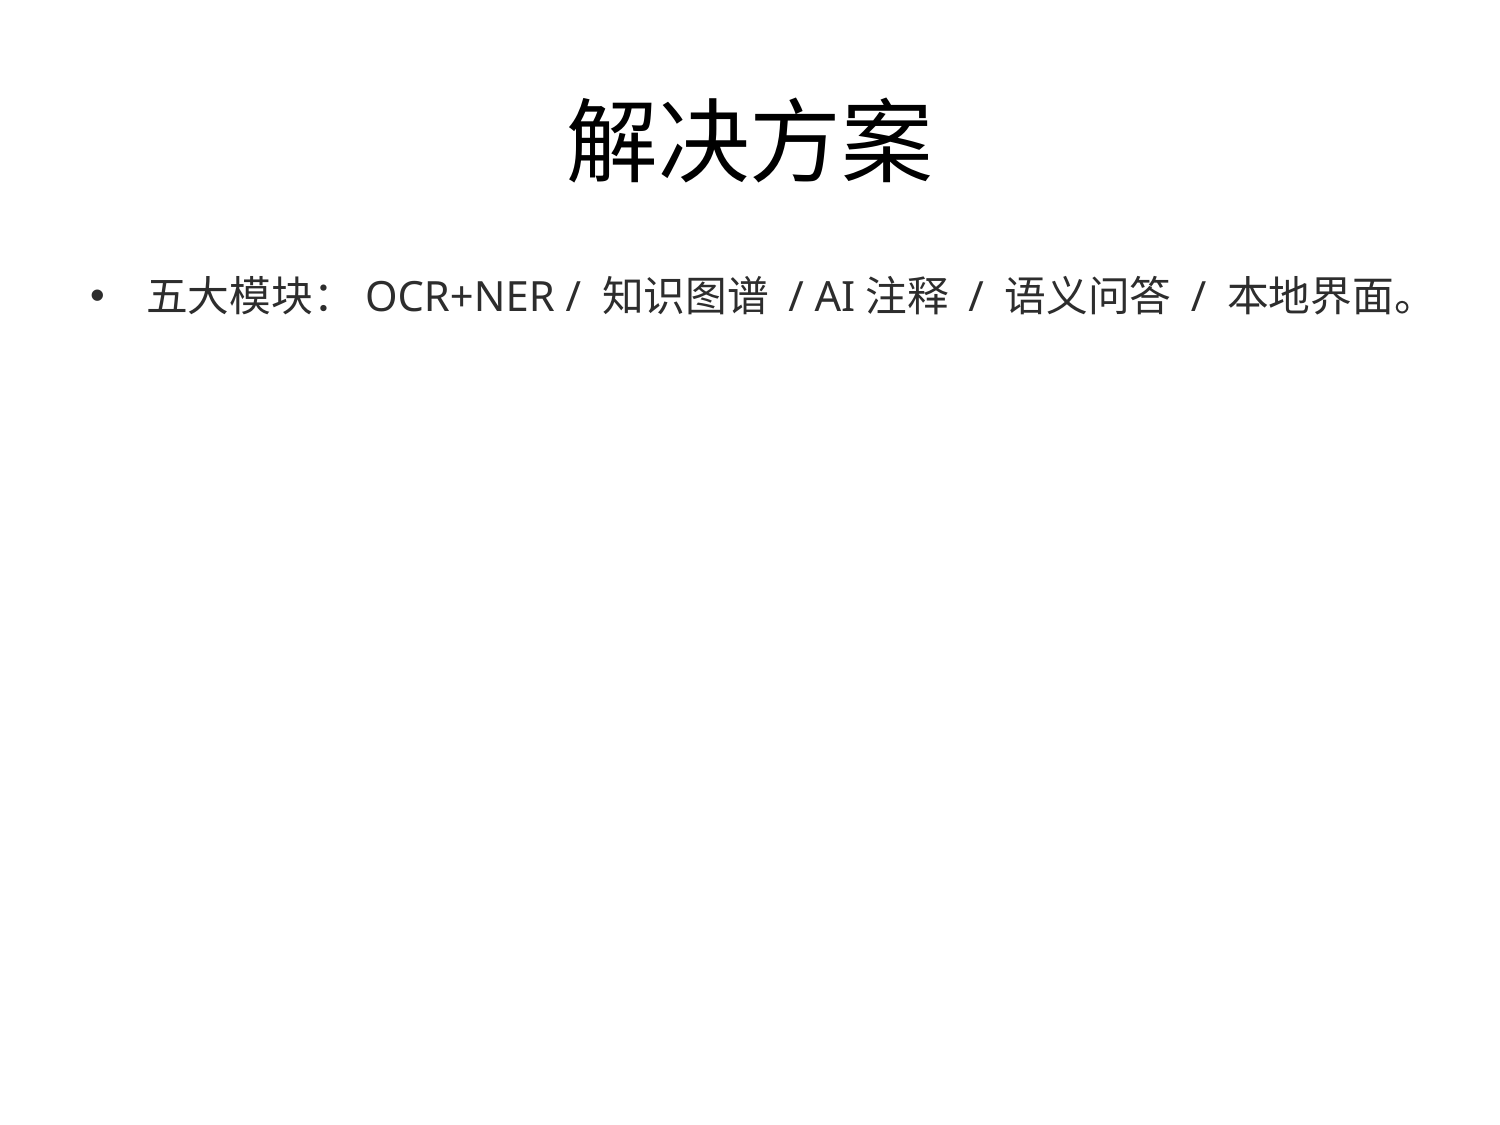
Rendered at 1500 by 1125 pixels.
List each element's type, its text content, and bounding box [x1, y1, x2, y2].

list 五大模块：OCR+NER / 知识图谱 / AI注释 / 语义问答 / 本地界面。 [75, 262, 1425, 1005]
title 解决方案 [75, 45, 1425, 233]
